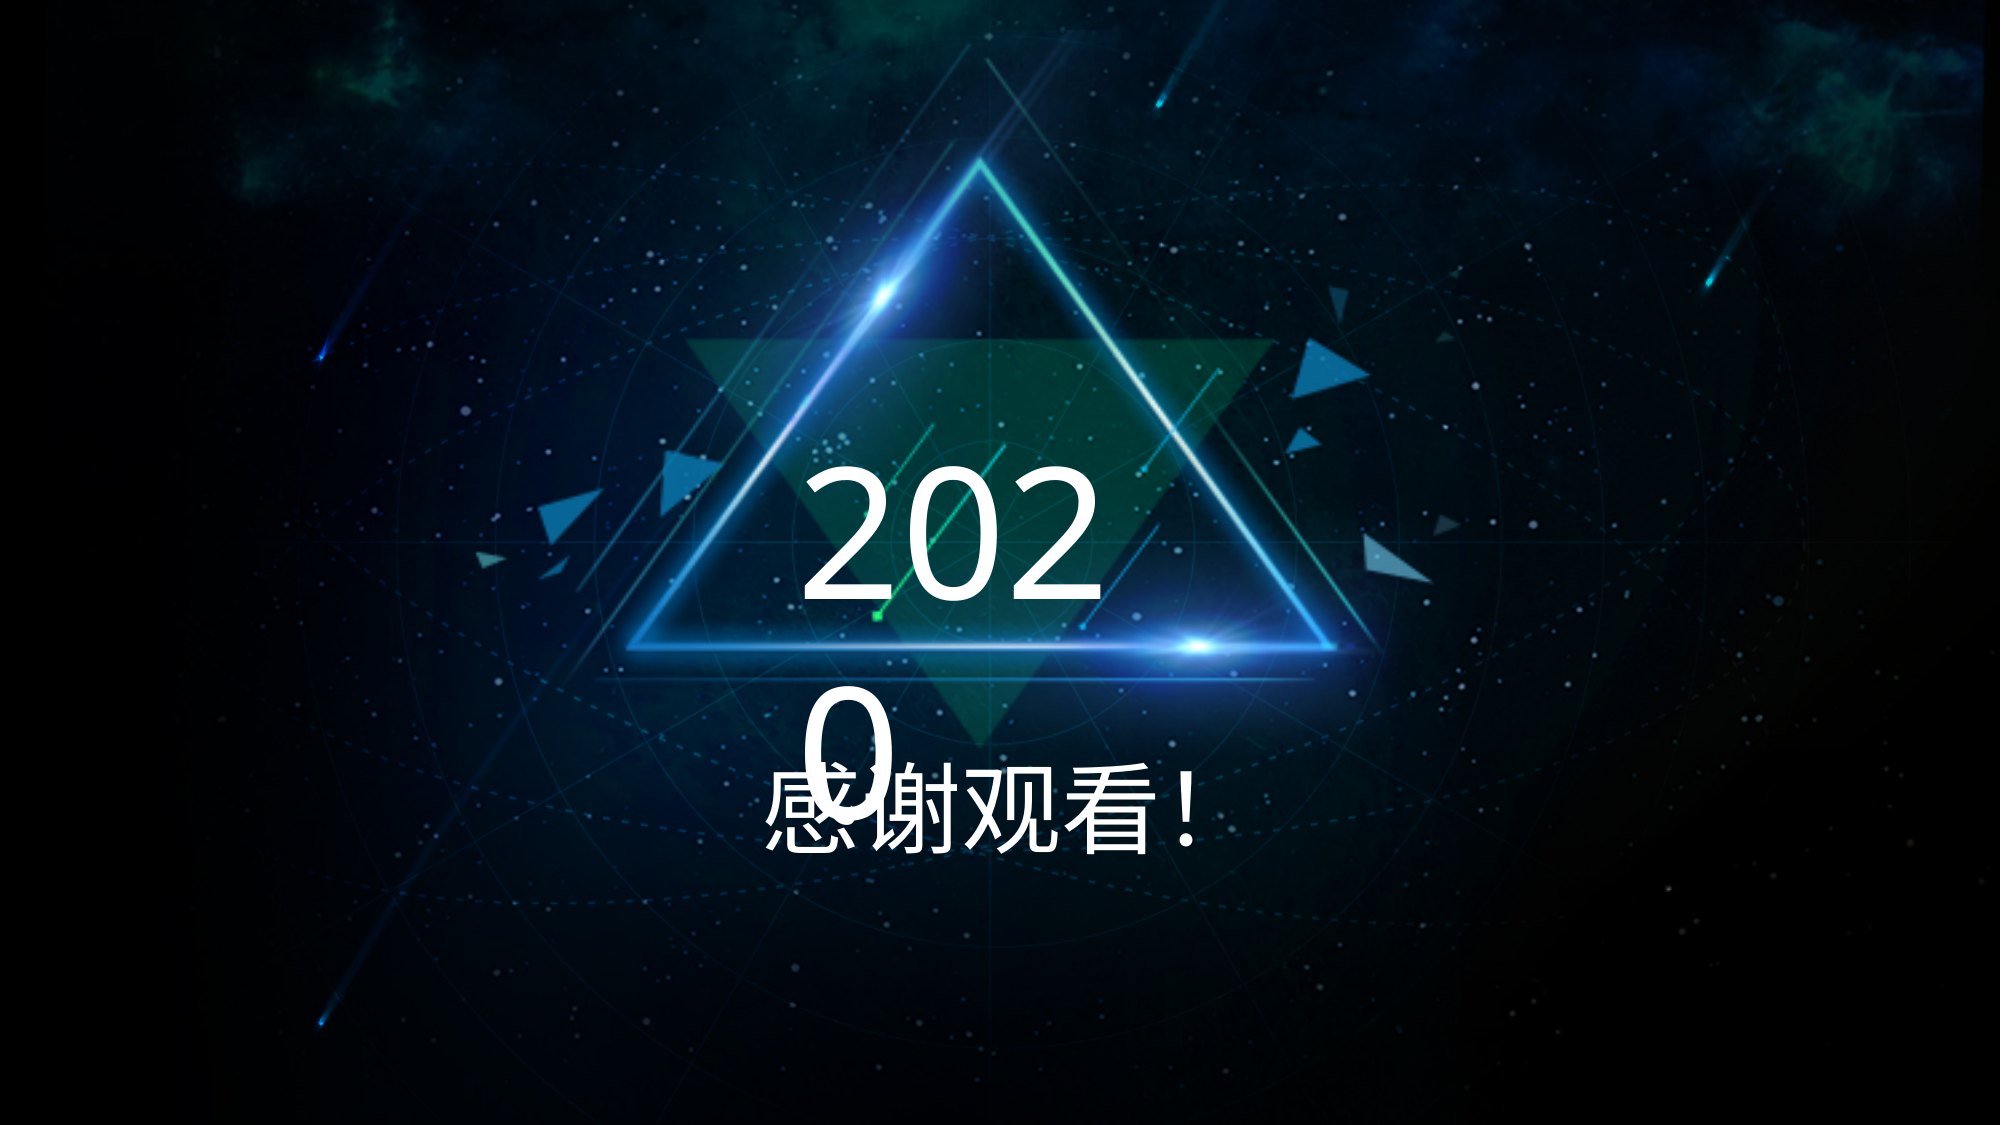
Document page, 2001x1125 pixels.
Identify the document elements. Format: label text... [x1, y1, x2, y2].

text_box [468, 30, 1485, 807]
text_box 感谢观看！ [542, 807, 1482, 874]
picture [0, 0, 2000, 1125]
